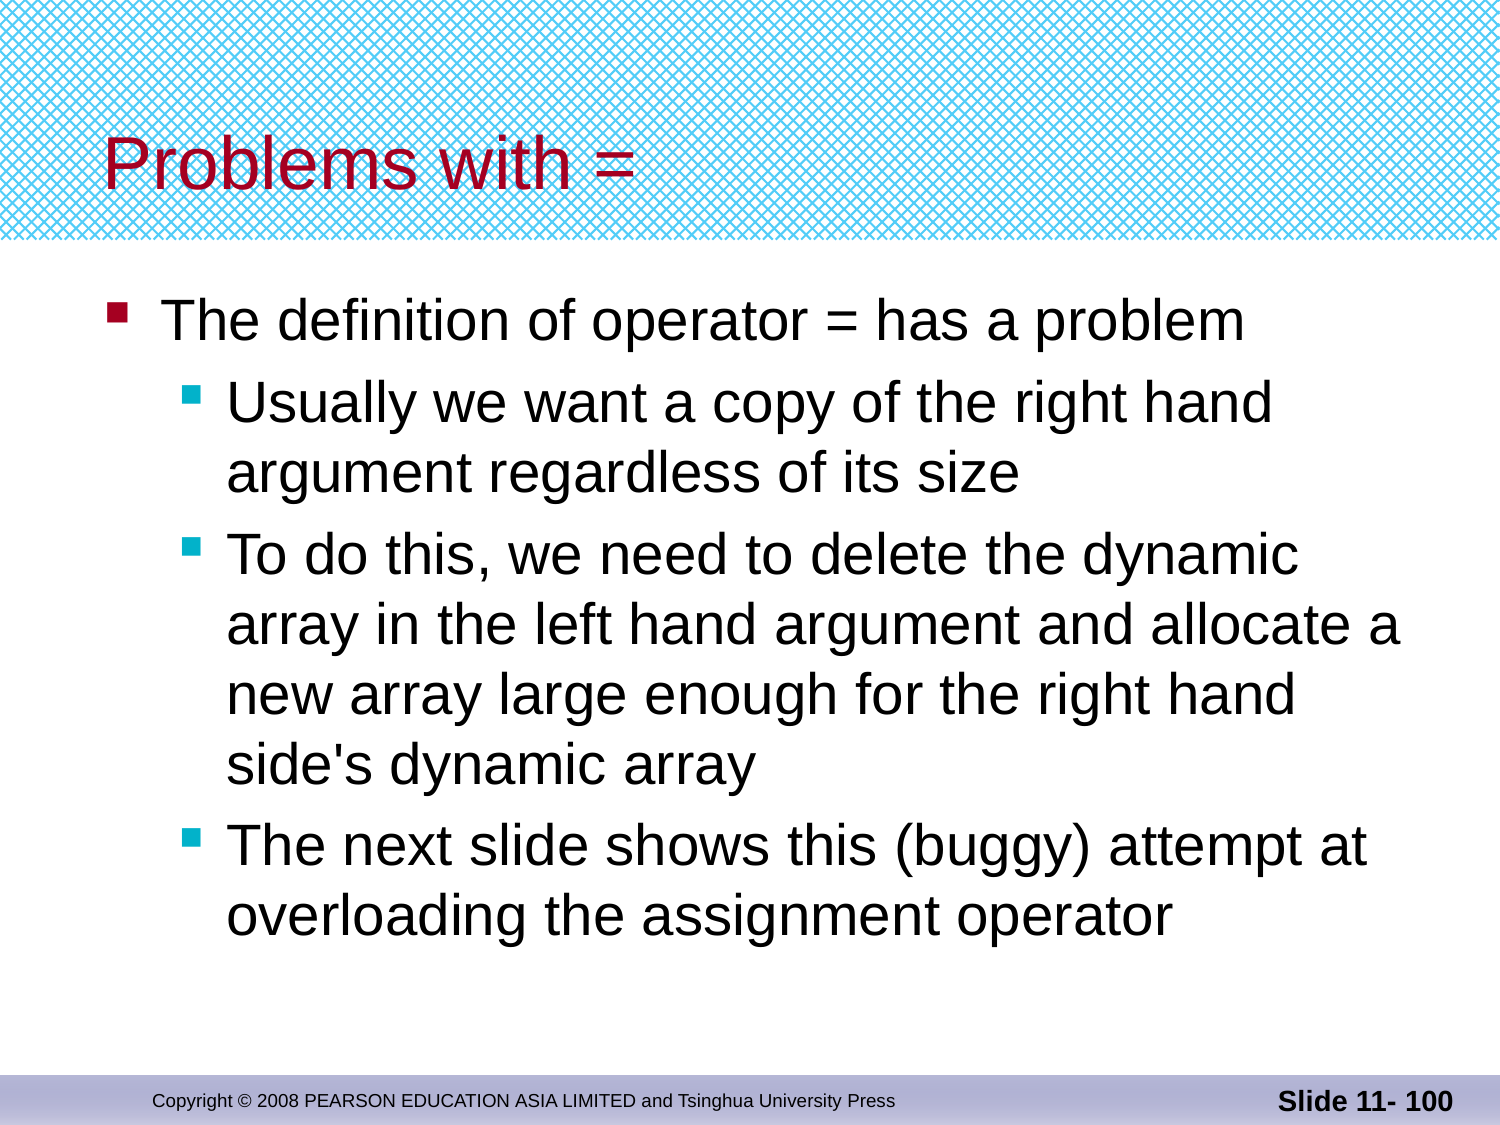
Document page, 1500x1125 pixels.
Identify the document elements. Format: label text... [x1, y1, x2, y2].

title Problems with = [87, 49, 1450, 213]
list The definition of operator = has a problem Usually we want a copy of the right hand argument regardless of its size To do this, we need to delete the dynamic array in the left hand argument and allocate a new array large enough for the right hand side's dynamic array The next slide shows this (buggy) attempt at overloading the assignment operator [89, 275, 1450, 1025]
slide_number Slide 11- 100 [1156, 1050, 1469, 1125]
